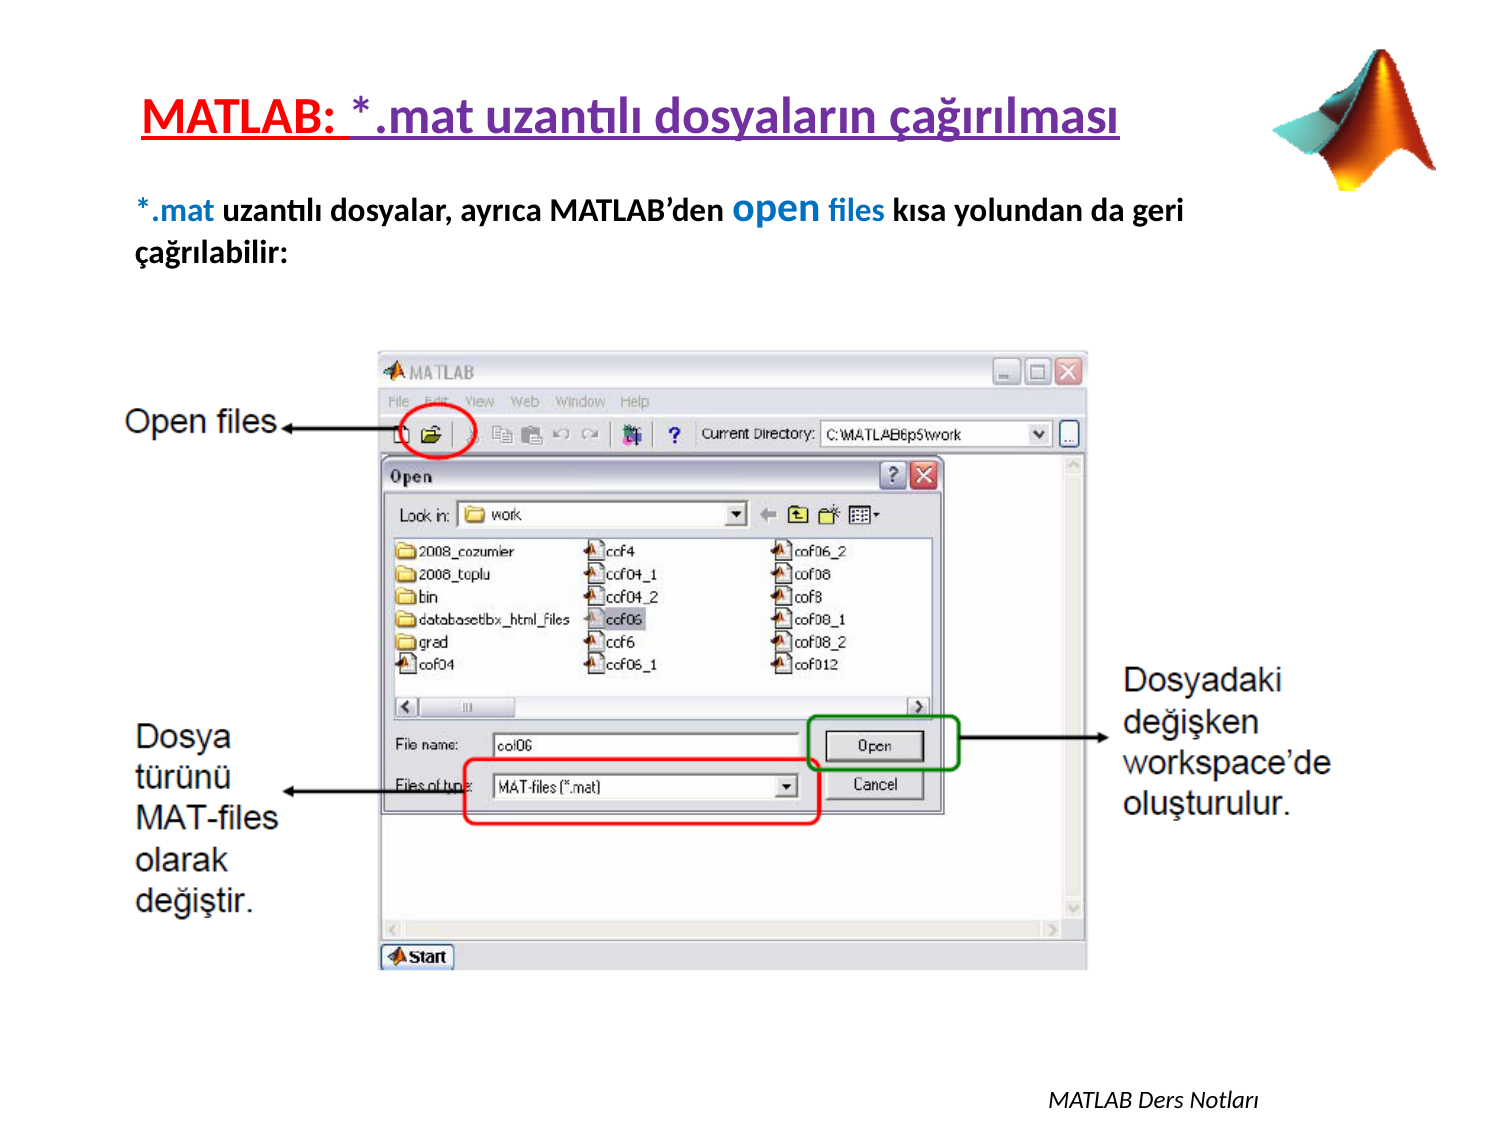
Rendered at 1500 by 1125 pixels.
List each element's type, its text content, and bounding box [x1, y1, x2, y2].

picture [1269, 48, 1436, 191]
text_box MATLAB: *.mat uzantılı dosyaların çağırılması [126, 73, 1136, 151]
text_box MATLAB Ders Notları [1033, 1076, 1500, 1121]
text_box *.mat uzantılı dosyalar, ayrıca MATLAB’den open files kısa yolundan da geri çağrılabilir: [120, 172, 1361, 278]
picture [114, 349, 1346, 982]
